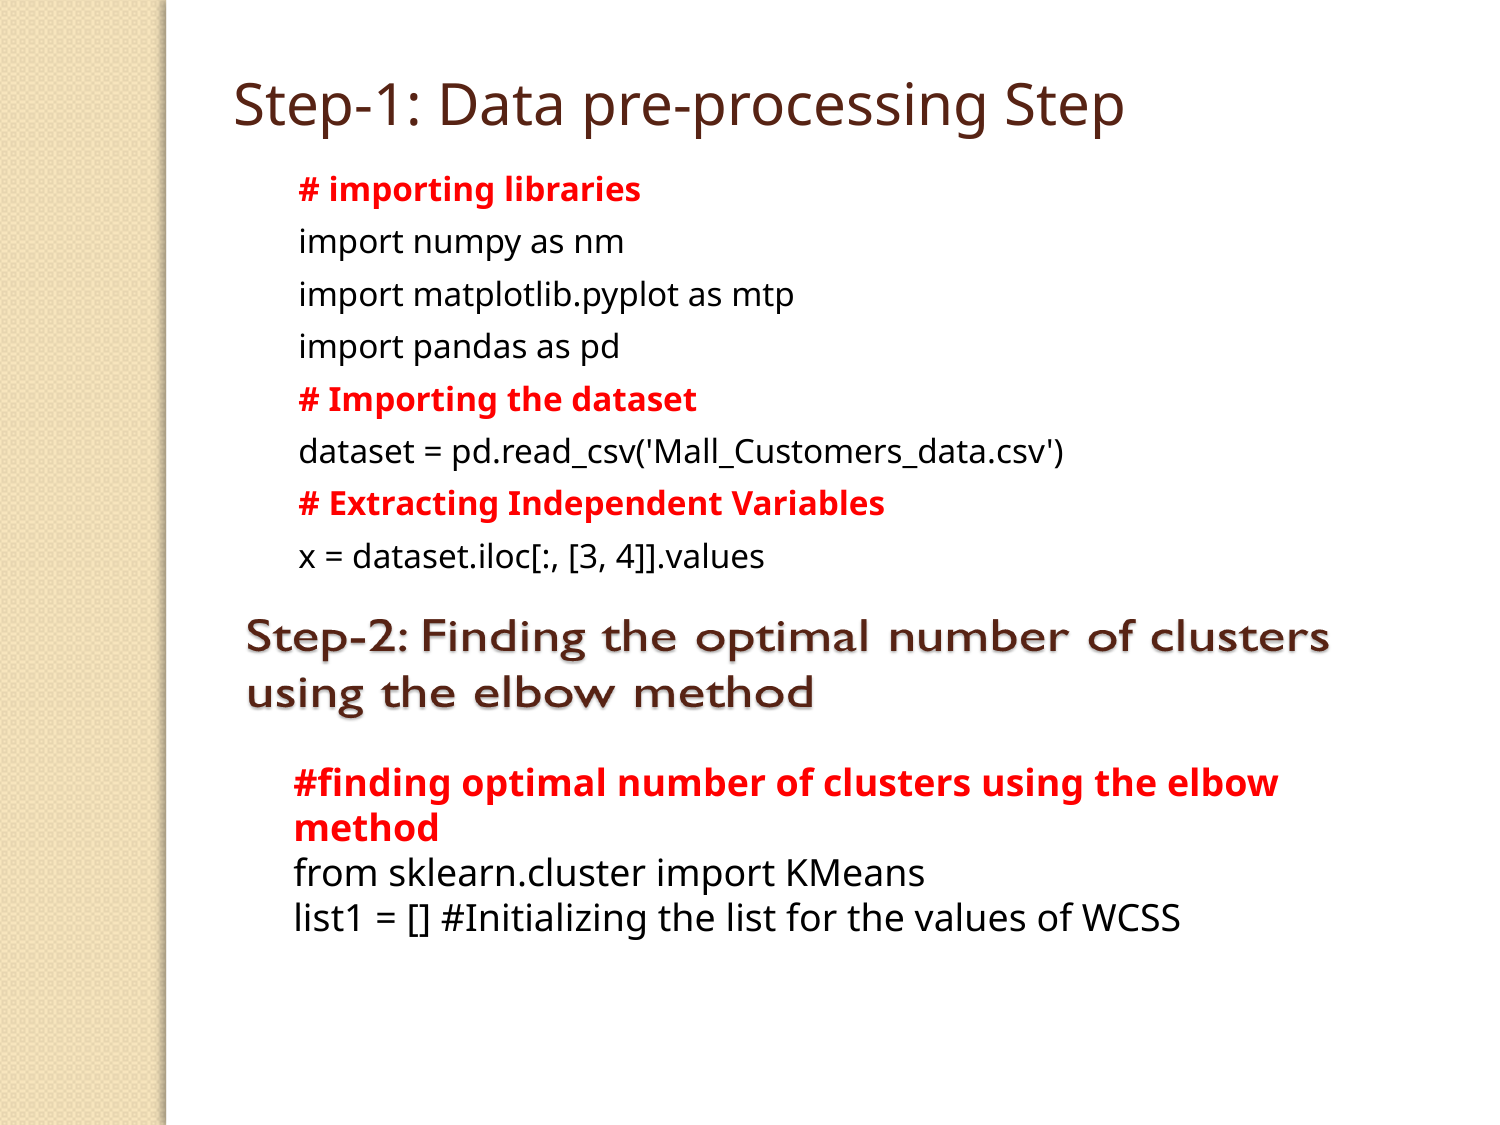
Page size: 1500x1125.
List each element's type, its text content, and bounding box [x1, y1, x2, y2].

picture [206, 585, 1463, 752]
title Step-1: Data pre-processing Step [218, 54, 1489, 149]
list # importing libraries import numpy as nm import matplotlib.pyplot as mtp import pandas as pd # Importing the dataset dataset = pd.read_csv('Mall_Customers_data.csv') # Extracting Independent Variables x = dataset.iloc[:, [3, 4]].values [270, 160, 1500, 610]
text_box #finding optimal number of clusters using the elbow method from sklearn.cluster import KMeans list1 = [] #Initializing the list for the values of WCSS [278, 763, 1425, 947]
